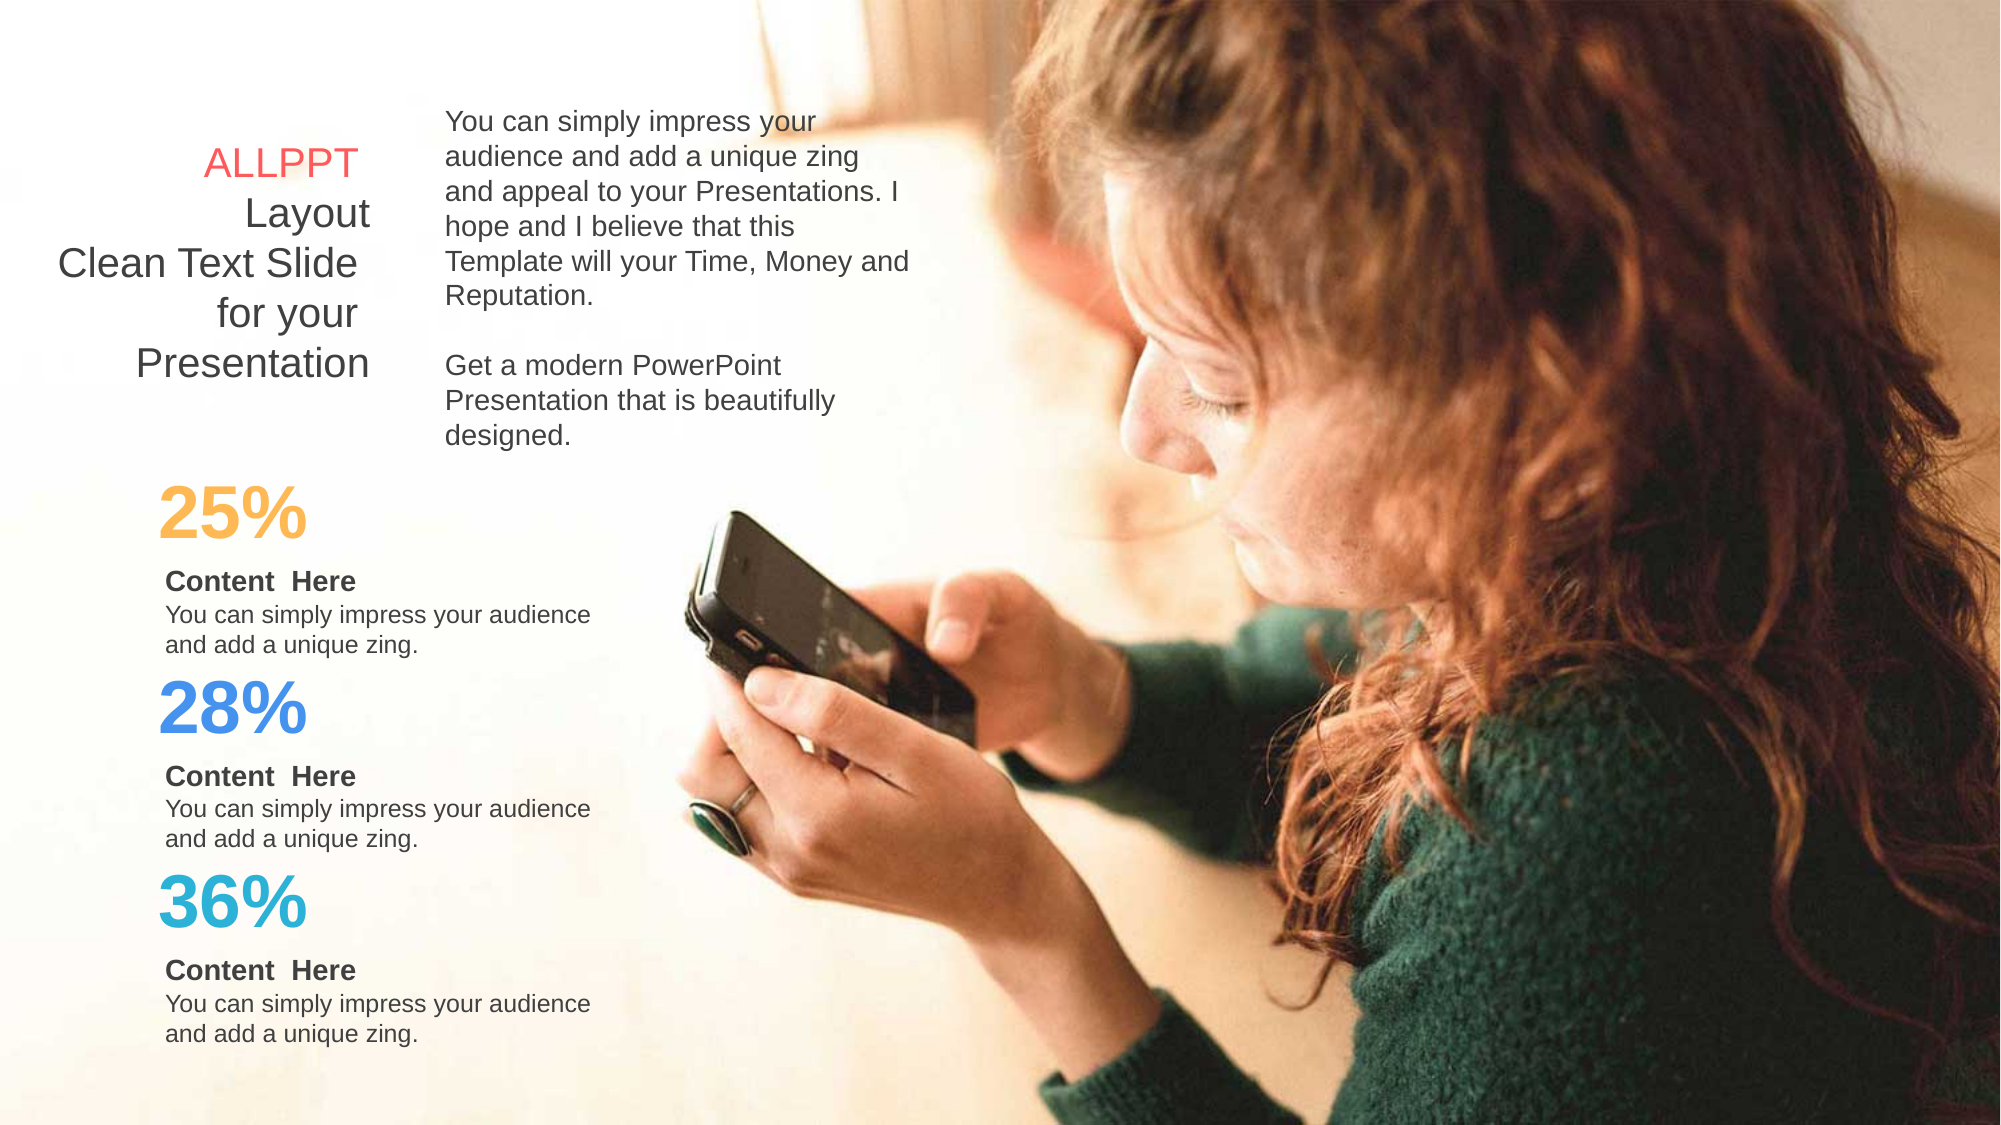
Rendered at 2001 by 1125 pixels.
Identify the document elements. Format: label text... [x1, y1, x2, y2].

text_box ALLPPT Layout Clean Text Slide for your Presentation [17, 128, 385, 394]
text_box 36% [150, 862, 392, 943]
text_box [150, 943, 650, 1056]
text_box 28% [150, 668, 392, 749]
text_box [150, 749, 650, 862]
text_box You can simply impress your audience and add a unique zing and appeal to your Presentations. I hope and I believe that this Template will your Time, Money and Reputation. Get a modern PowerPoint Presentation that is beautifully designed. [430, 94, 930, 459]
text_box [150, 554, 650, 668]
picture [0, 0, 2001, 1125]
text_box 25% [150, 463, 392, 554]
